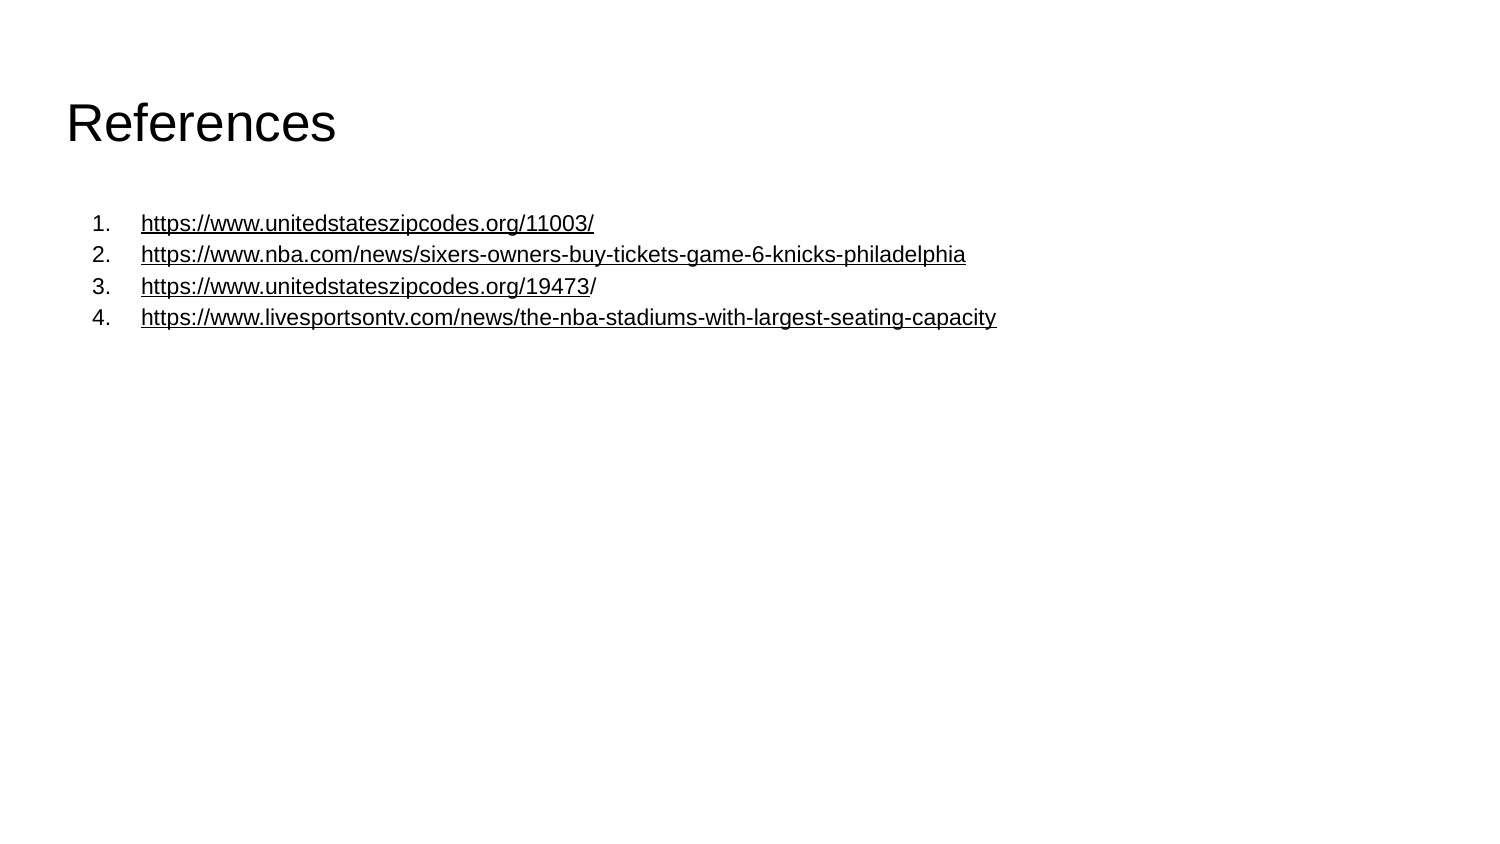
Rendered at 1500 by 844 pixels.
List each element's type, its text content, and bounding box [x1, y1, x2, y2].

list https://www.unitedstateszipcodes.org/11003/ https://www.nba.com/news/sixers-owners-buy-tickets-game-6-knicks-philadelphia https://www.unitedstateszipcodes.org/19473/ https://www.livesportsontv.com/news/the-nba-stadiums-with-largest-seating-capacity [51, 189, 1449, 750]
title References [51, 72, 1449, 167]
